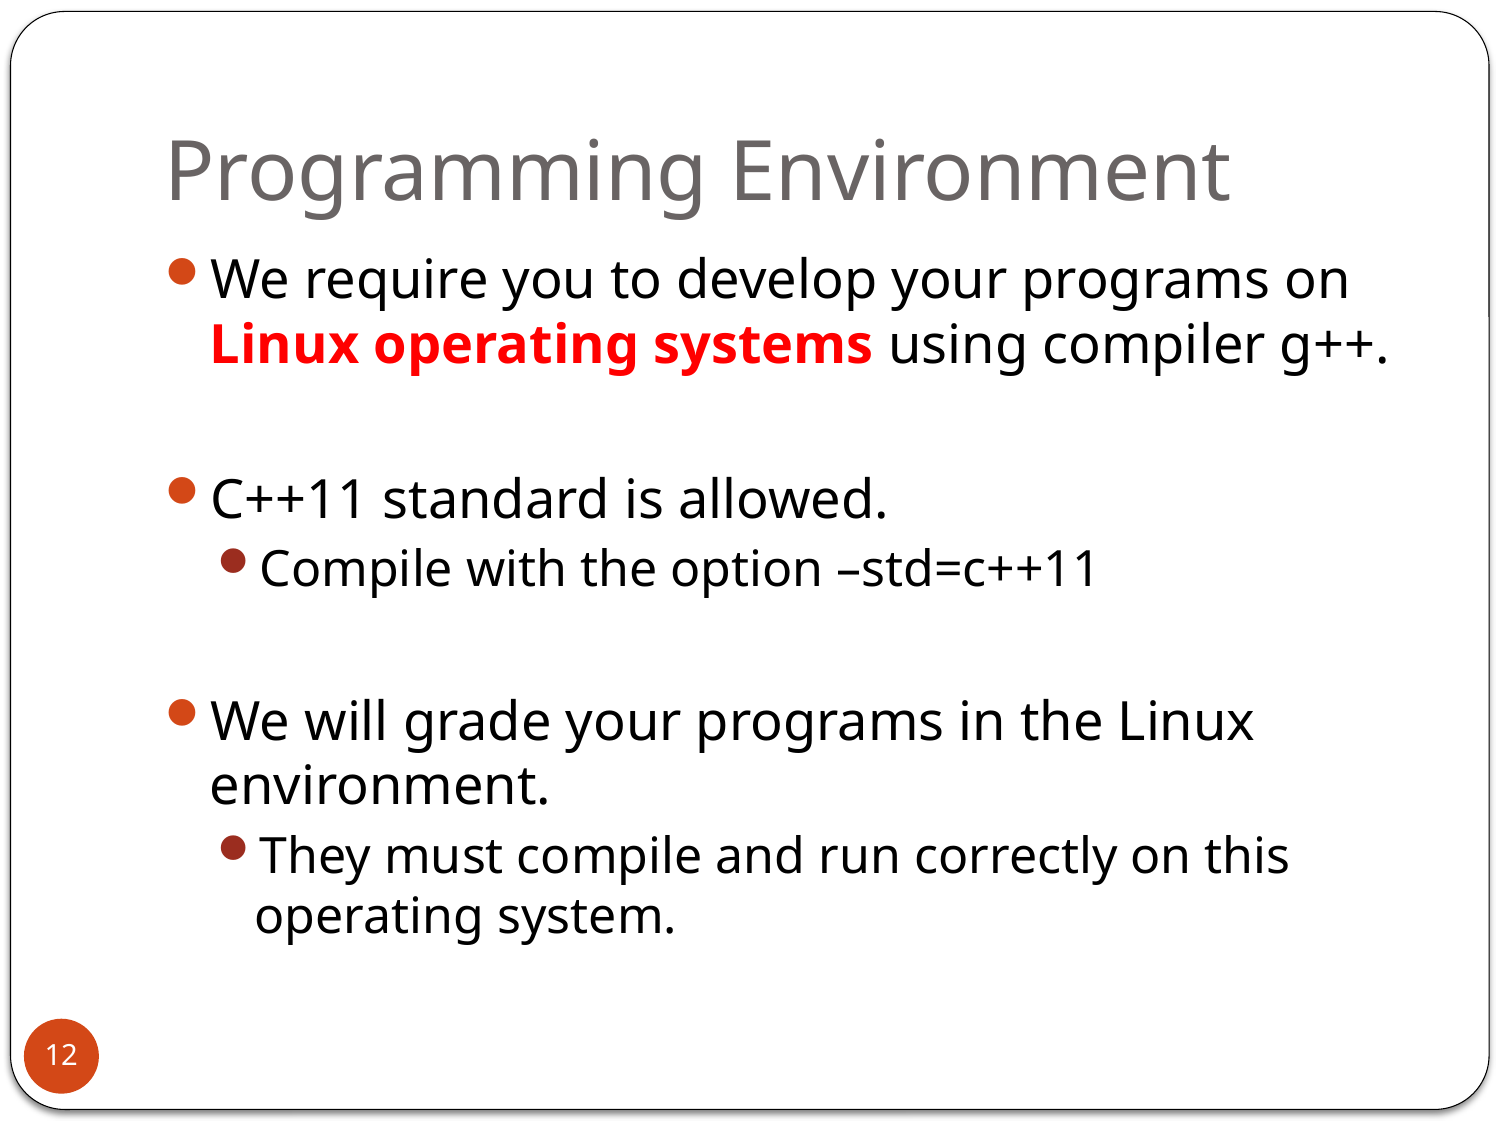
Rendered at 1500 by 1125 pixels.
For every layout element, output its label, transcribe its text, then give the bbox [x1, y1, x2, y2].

title Programming Environment [150, 45, 1425, 233]
list We require you to develop your programs on Linux operating systems using compiler g++. C++11 standard is allowed. Compile with the option –std=c++11 We will grade your programs in the Linux environment. They must compile and run correctly on this operating system. [150, 237, 1425, 988]
slide_number 12 [23, 1018, 99, 1094]
